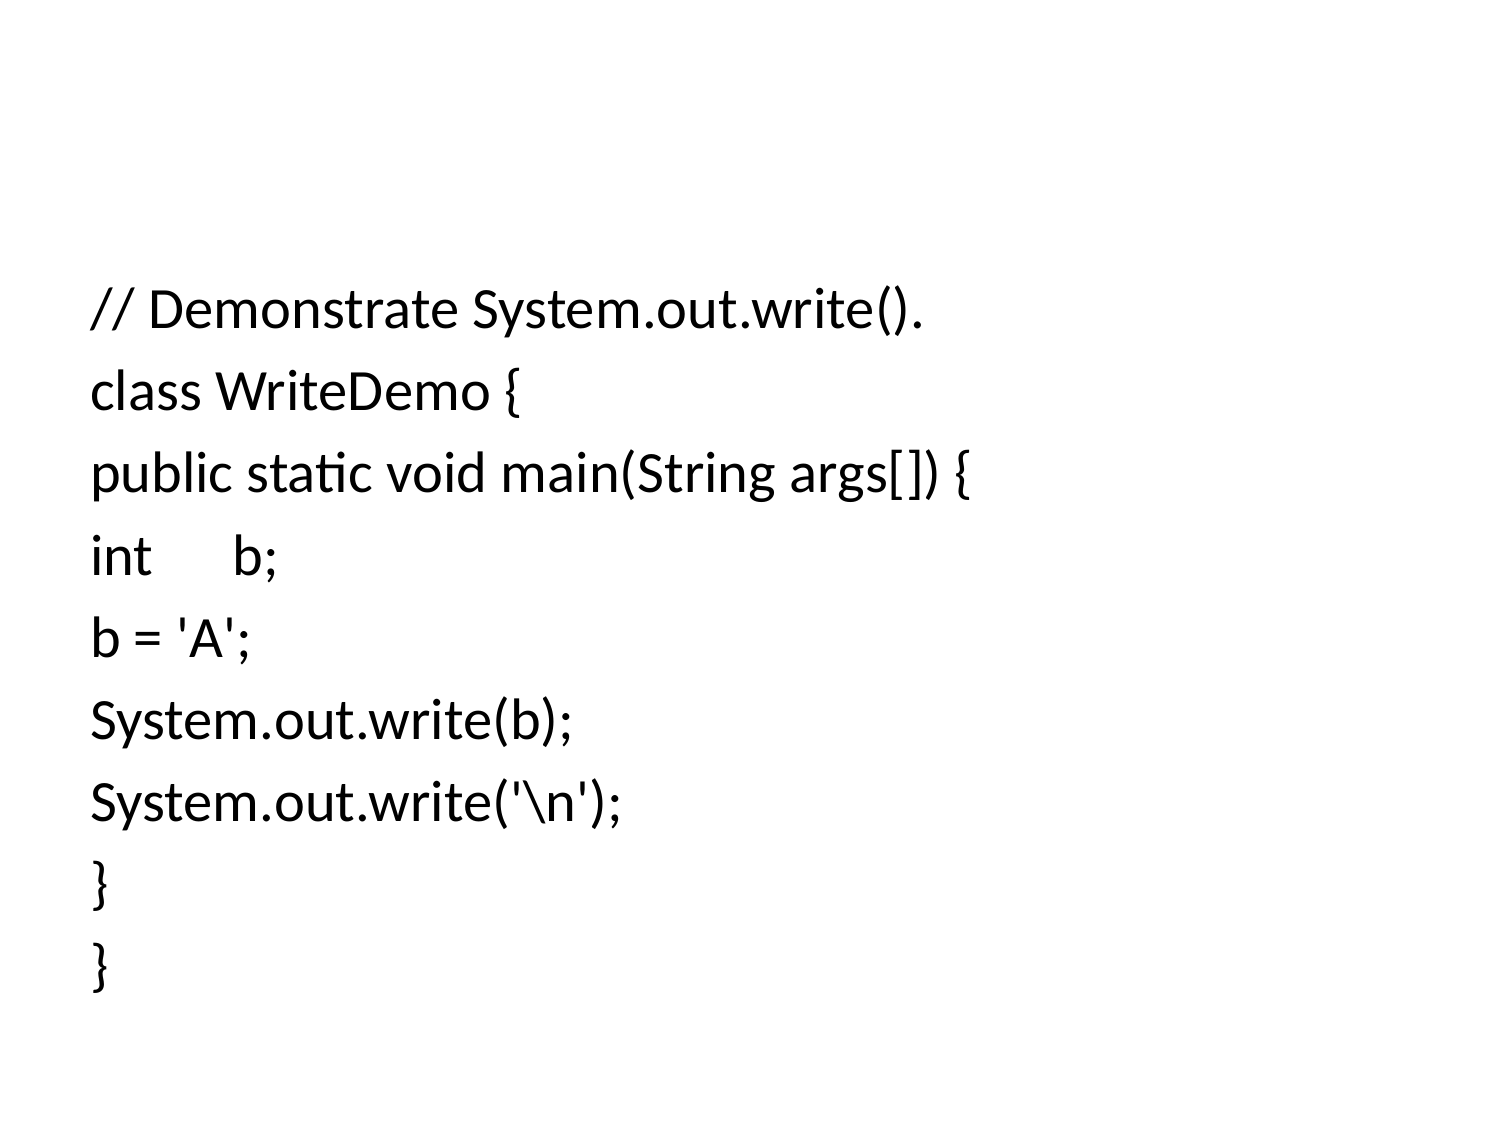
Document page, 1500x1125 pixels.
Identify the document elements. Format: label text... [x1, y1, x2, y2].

list // Demonstrate System.out.write(). class WriteDemo { public static void main(String args[]) { int b; b = 'A'; System.out.write(b); System.out.write('\n'); } } [75, 262, 1425, 1005]
